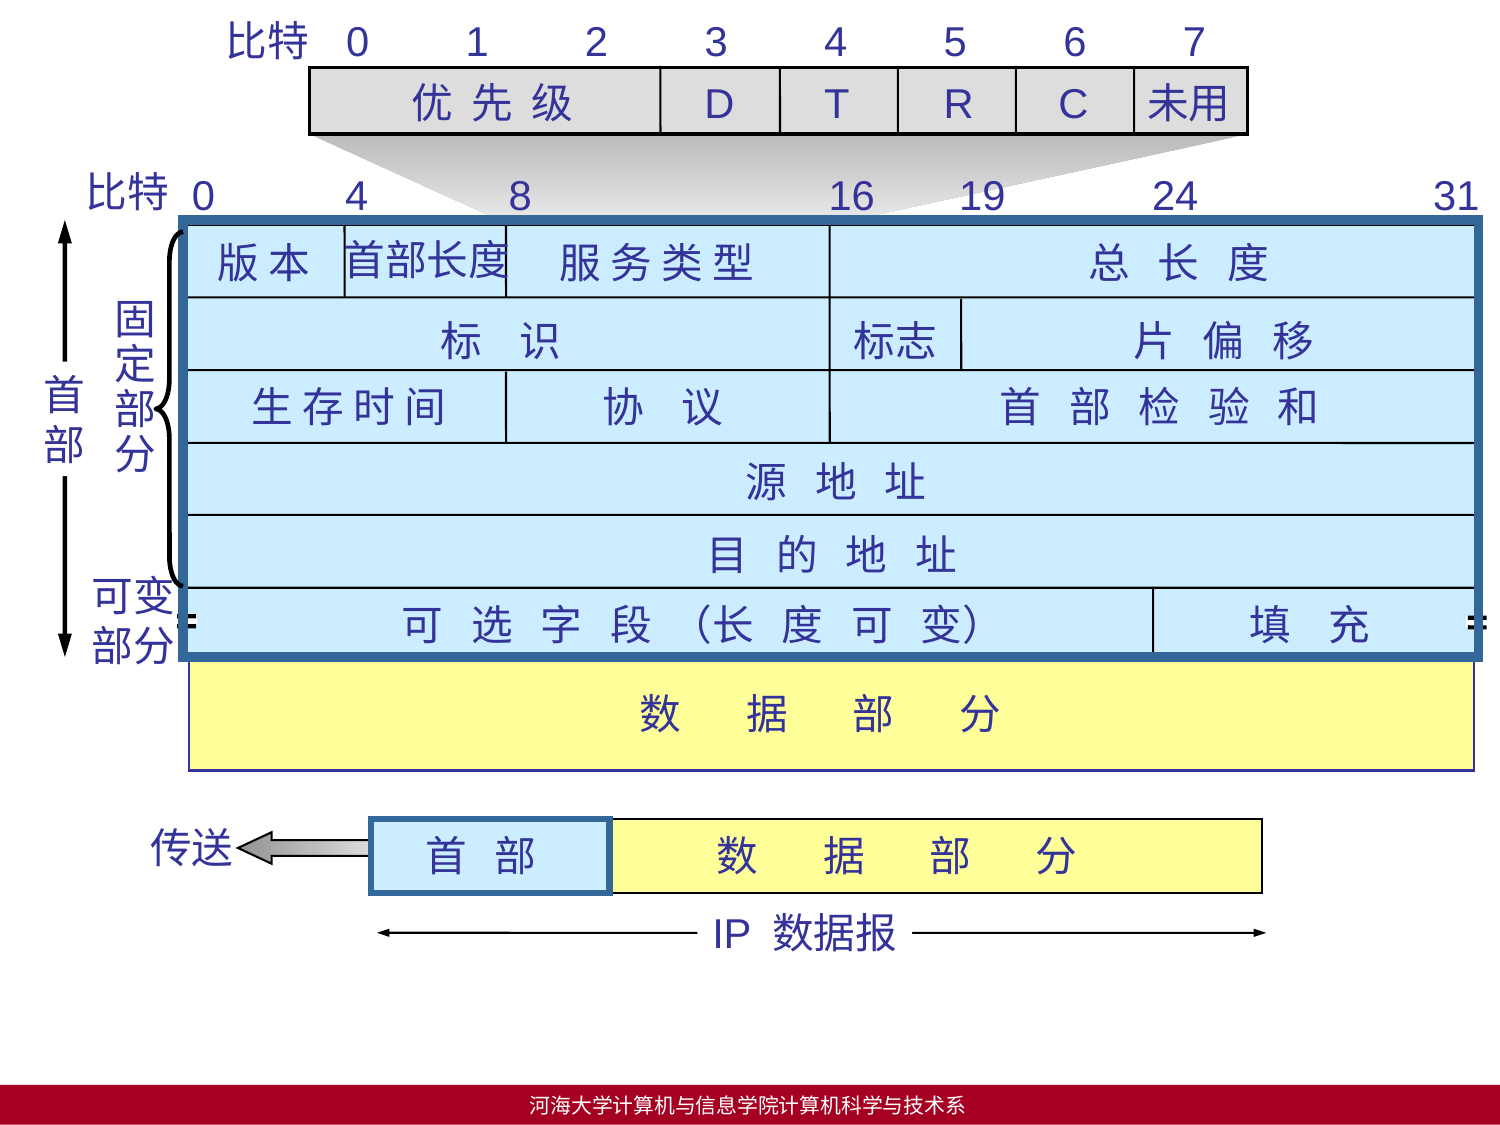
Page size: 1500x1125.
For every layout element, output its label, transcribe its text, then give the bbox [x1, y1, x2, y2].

text_box 优 先 级 [396, 69, 589, 134]
text_box 1 [450, 7, 504, 69]
text_box 0 [185, 161, 230, 215]
text_box 19 [944, 161, 1021, 215]
text_box 8 [493, 161, 547, 215]
text_box 可变 部分 [76, 562, 177, 677]
text_box 6 [1048, 7, 1102, 69]
text_box 3 [689, 7, 743, 69]
text_box 7 [1168, 7, 1222, 69]
text_box 31 [1418, 161, 1495, 226]
text_box IP 数据报 [697, 902, 913, 964]
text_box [1482, 616, 1488, 628]
text_box 传送 [135, 814, 177, 879]
text_box [0, 0, 1500, 1083]
text_box [155, 234, 177, 583]
text_box D [689, 69, 750, 134]
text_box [182, 219, 1479, 894]
text_box 比特 [70, 158, 185, 224]
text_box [28, 219, 101, 658]
text_box R [928, 69, 989, 134]
text_box [309, 67, 1248, 135]
text_box 4 [330, 161, 384, 215]
text_box T [809, 69, 865, 134]
text_box 16 [813, 161, 890, 215]
text_box 未用 [1132, 69, 1246, 134]
text_box 5 [928, 7, 982, 69]
text_box 固 定 部 分 [105, 290, 169, 486]
text_box 2 [570, 7, 623, 72]
text_box [913, 928, 1267, 937]
text_box [311, 135, 1244, 215]
text_box 比特 [210, 7, 324, 72]
text_box 24 [1137, 161, 1214, 215]
text_box 4 [809, 7, 863, 69]
text_box [377, 928, 697, 937]
text_box C [1043, 69, 1104, 134]
text_box 0 [331, 7, 385, 72]
